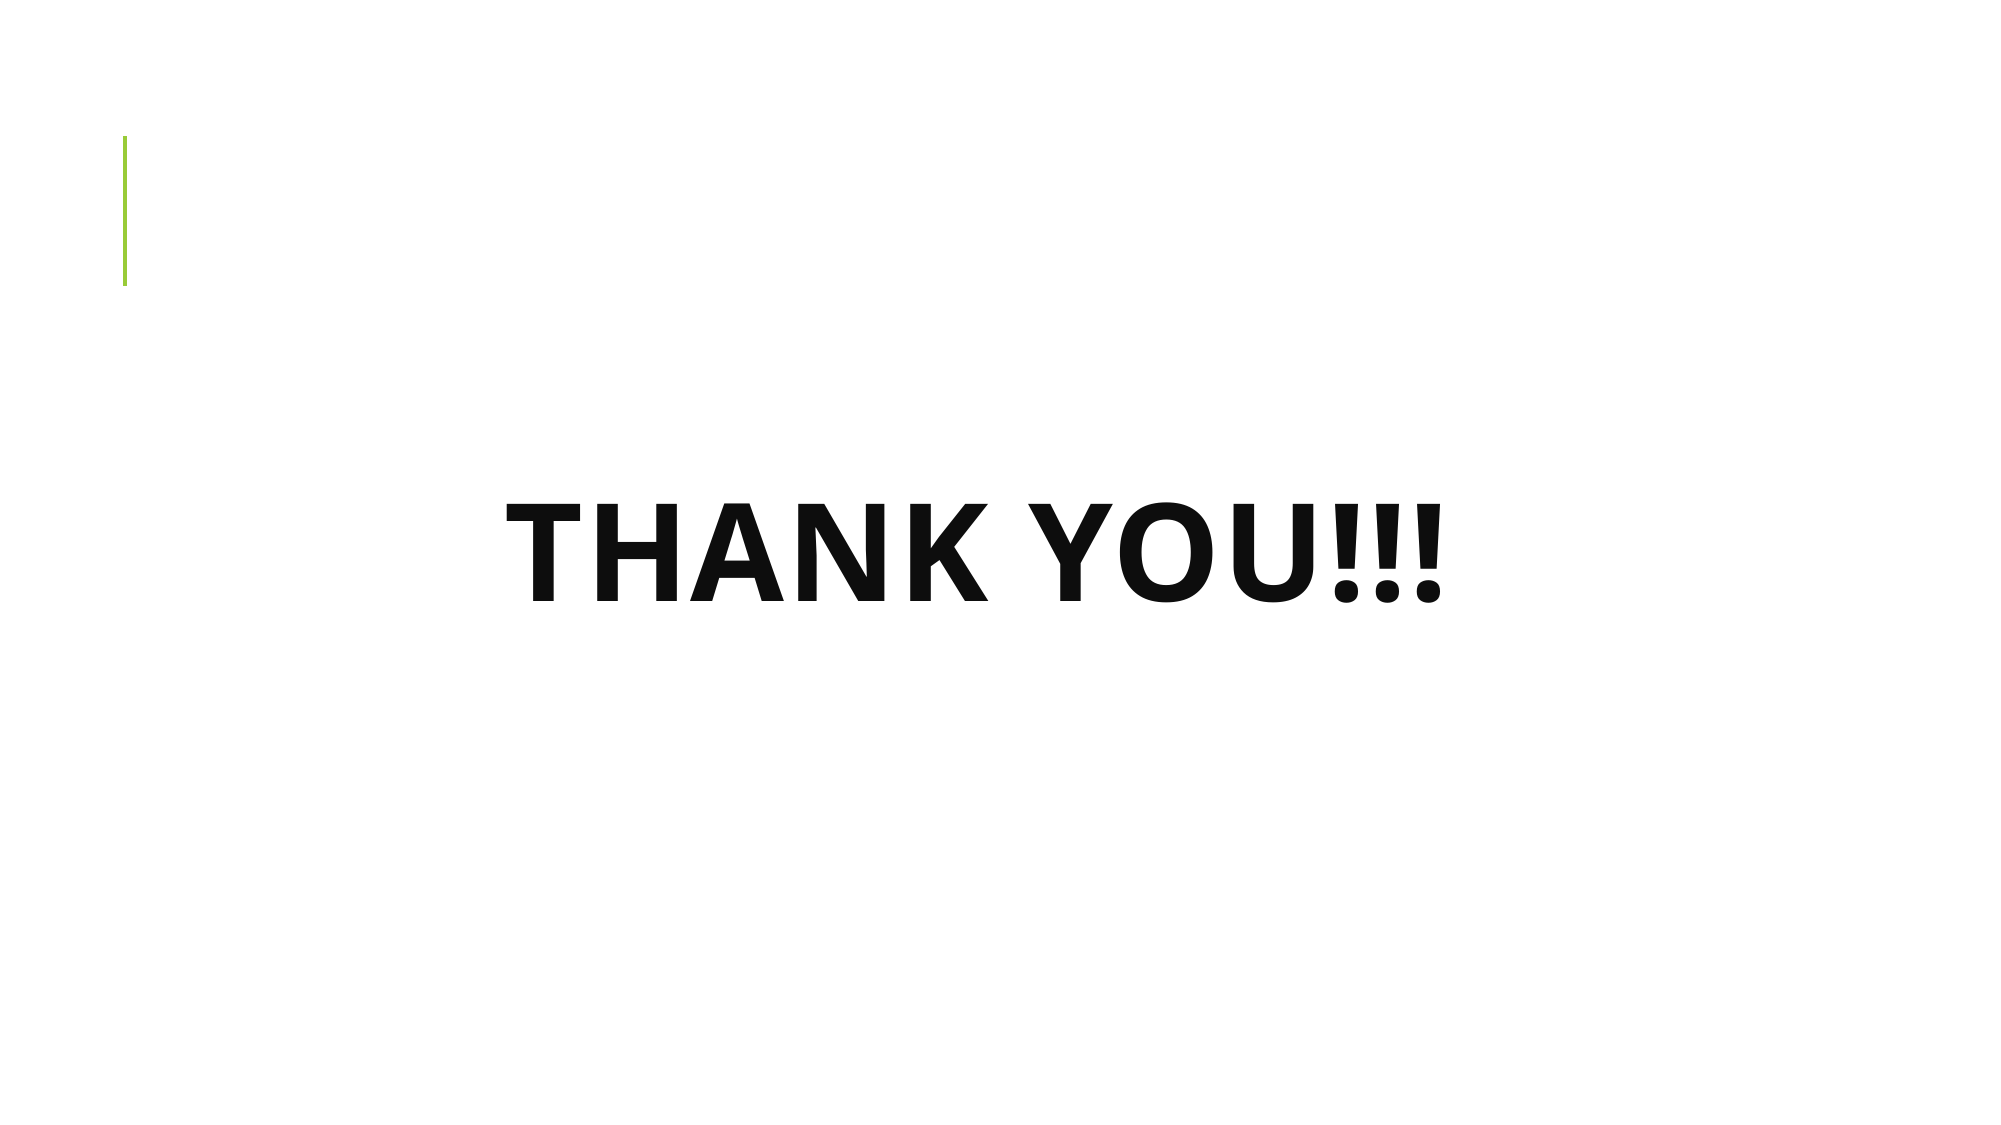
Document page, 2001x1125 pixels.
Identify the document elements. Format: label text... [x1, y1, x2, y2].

title Thank YOU!!! [489, 439, 1511, 686]
